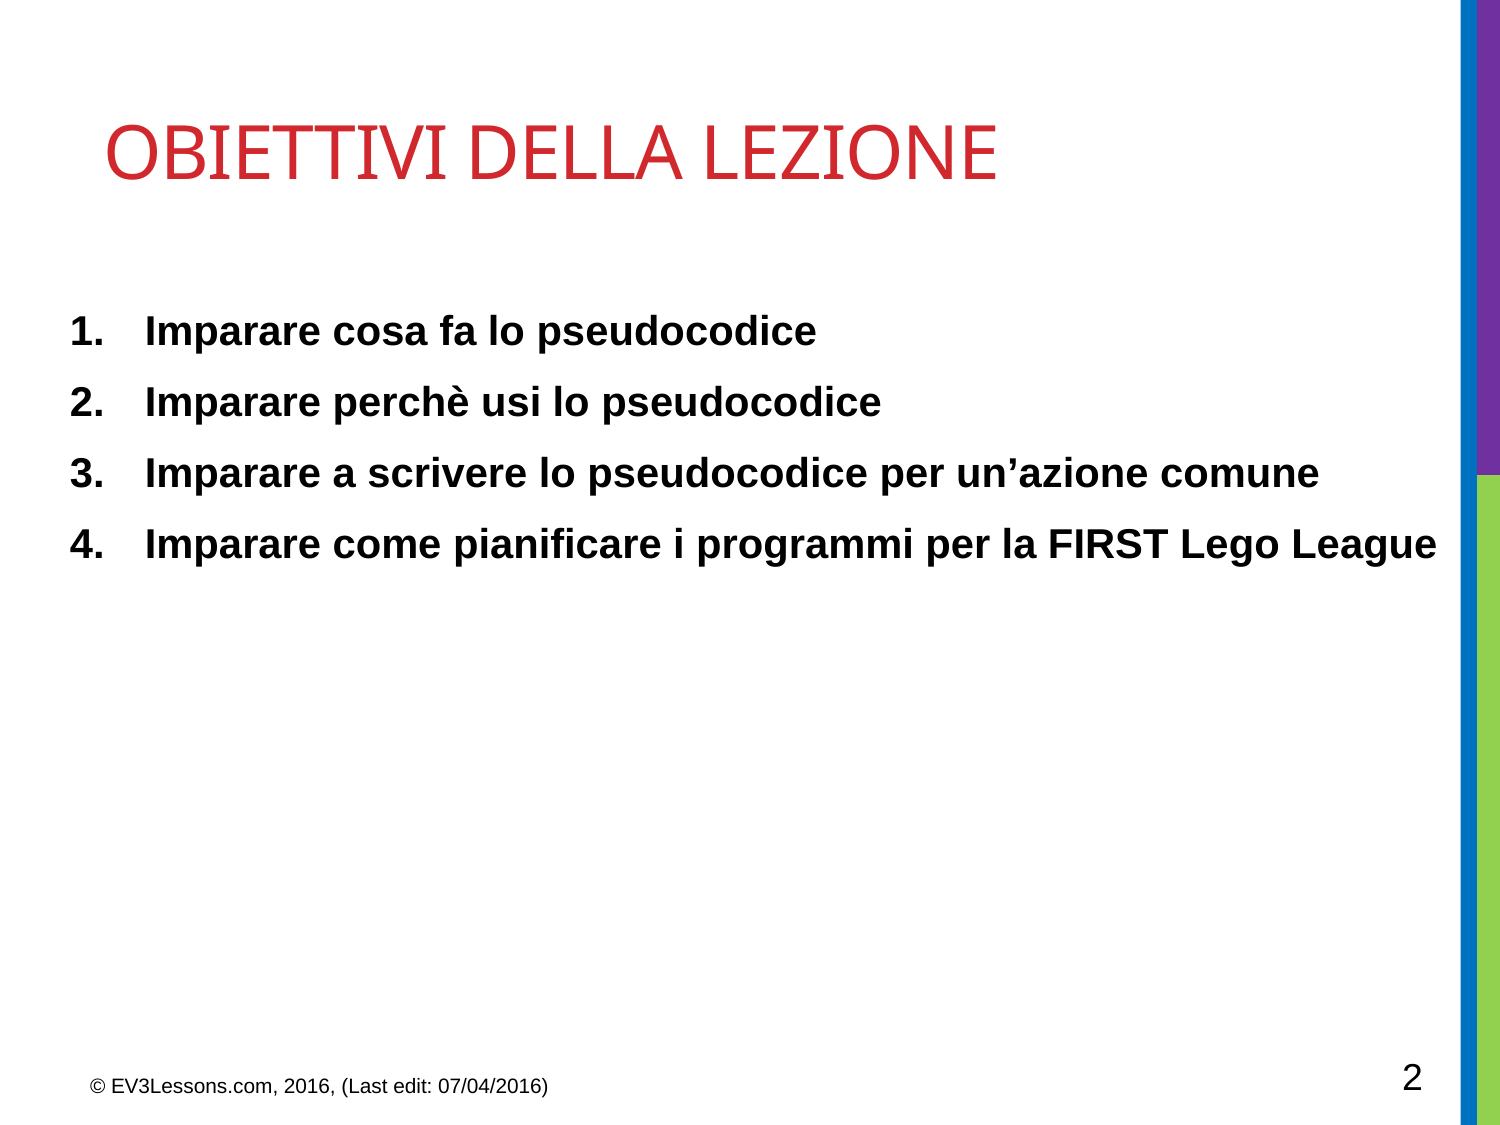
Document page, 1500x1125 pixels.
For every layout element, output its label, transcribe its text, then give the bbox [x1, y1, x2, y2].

title OBIETTIVI DELLa LEZIONe [88, 96, 1441, 242]
footer © EV3Lessons.com, 2016, (Last edit: 07/04/2016) [75, 1065, 977, 1112]
list Imparare cosa fa lo pseudocodice Imparare perchè usi lo pseudocodice Imparare a scrivere lo pseudocodice per un’azione comune Imparare come pianificare i programmi per la FIRST Lego League [55, 296, 1454, 1050]
slide_number 2 [1387, 1045, 1491, 1106]
